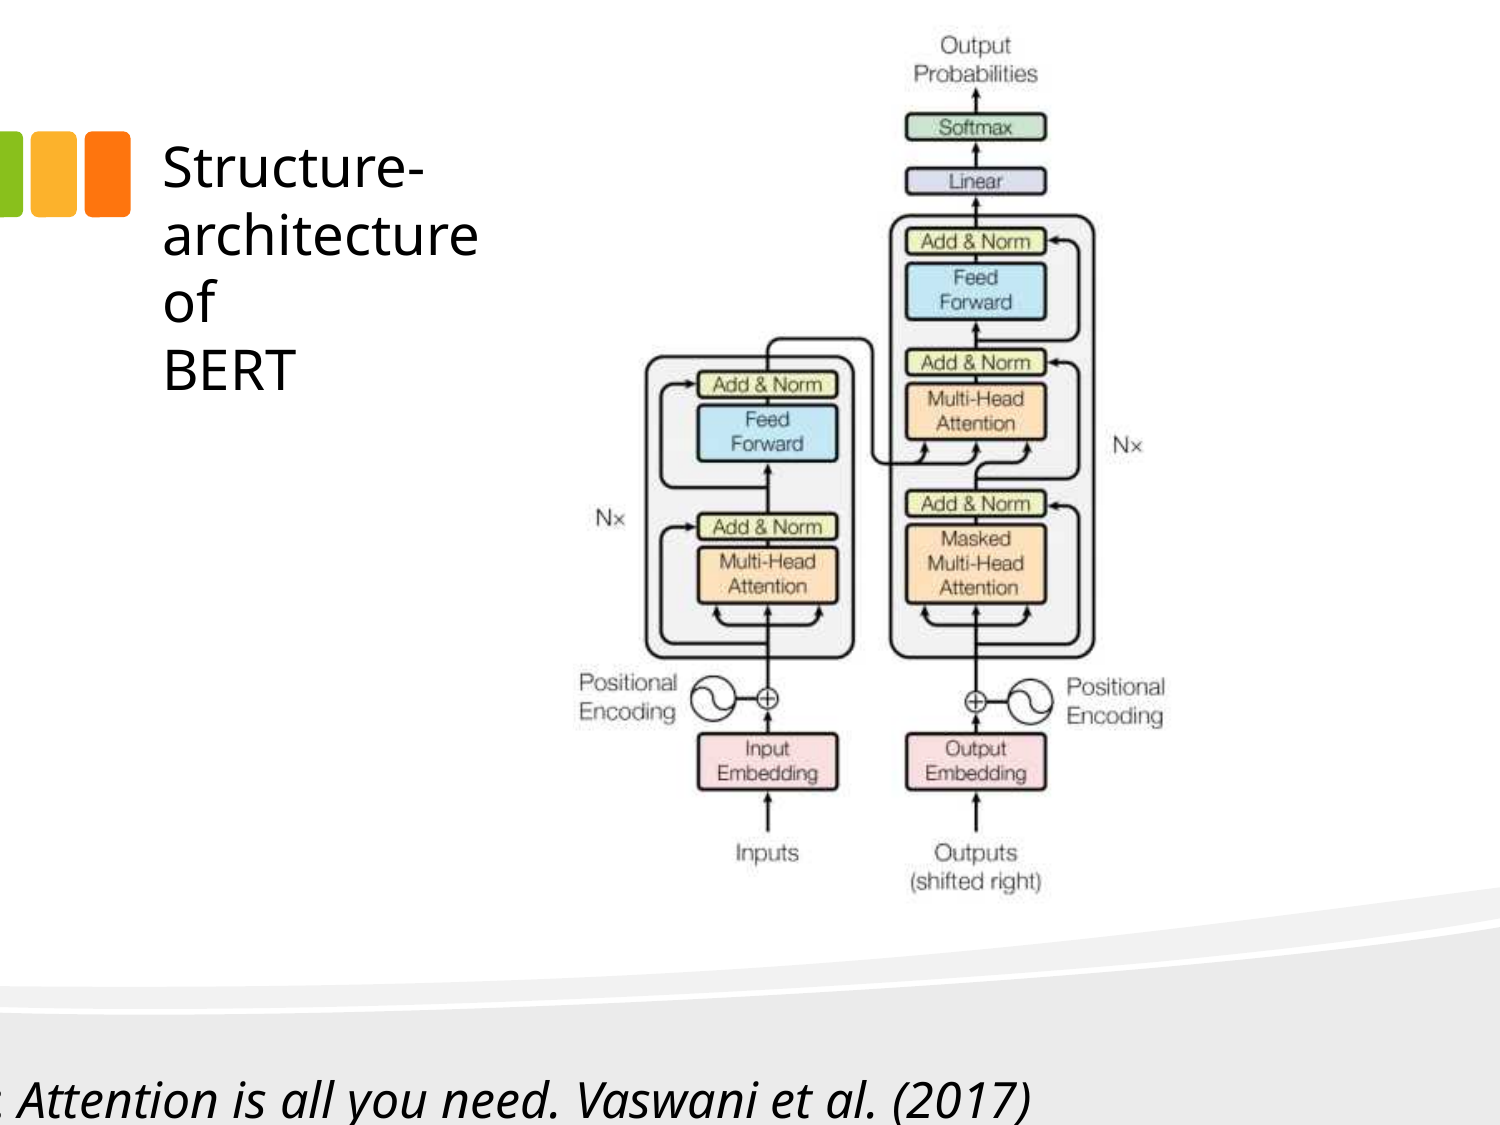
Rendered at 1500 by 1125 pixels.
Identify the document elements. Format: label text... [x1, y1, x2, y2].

picture [572, 0, 1185, 918]
text_box Source: Attention is all you need. Vaswani et al. (2017) [0, 1061, 1048, 1125]
text_box Structure-architecture of BERT [147, 90, 572, 409]
